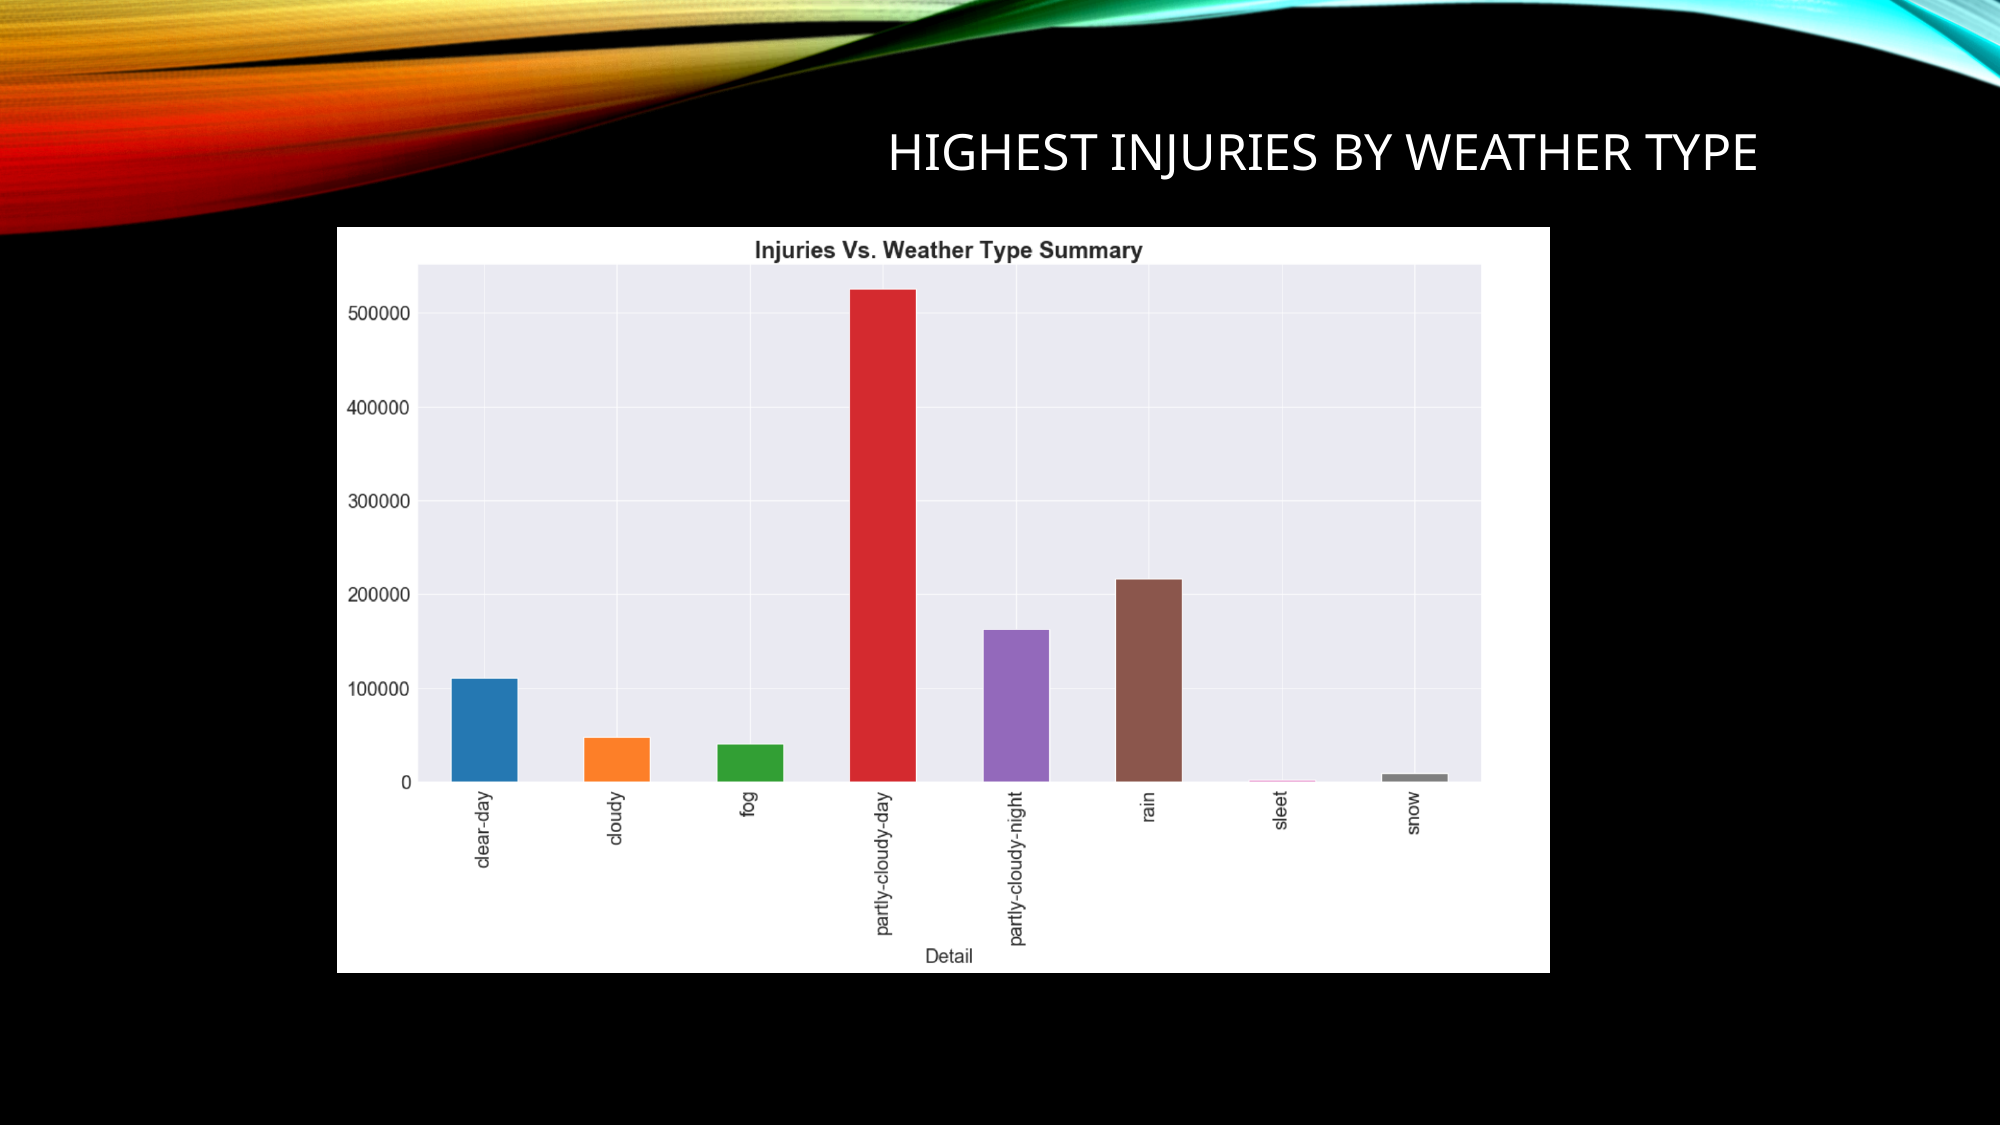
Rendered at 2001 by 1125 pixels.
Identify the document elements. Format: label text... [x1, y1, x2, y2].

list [337, 227, 1550, 973]
picture [0, 0, 2000, 237]
title Highest injuries by weather type [112, 99, 1775, 308]
